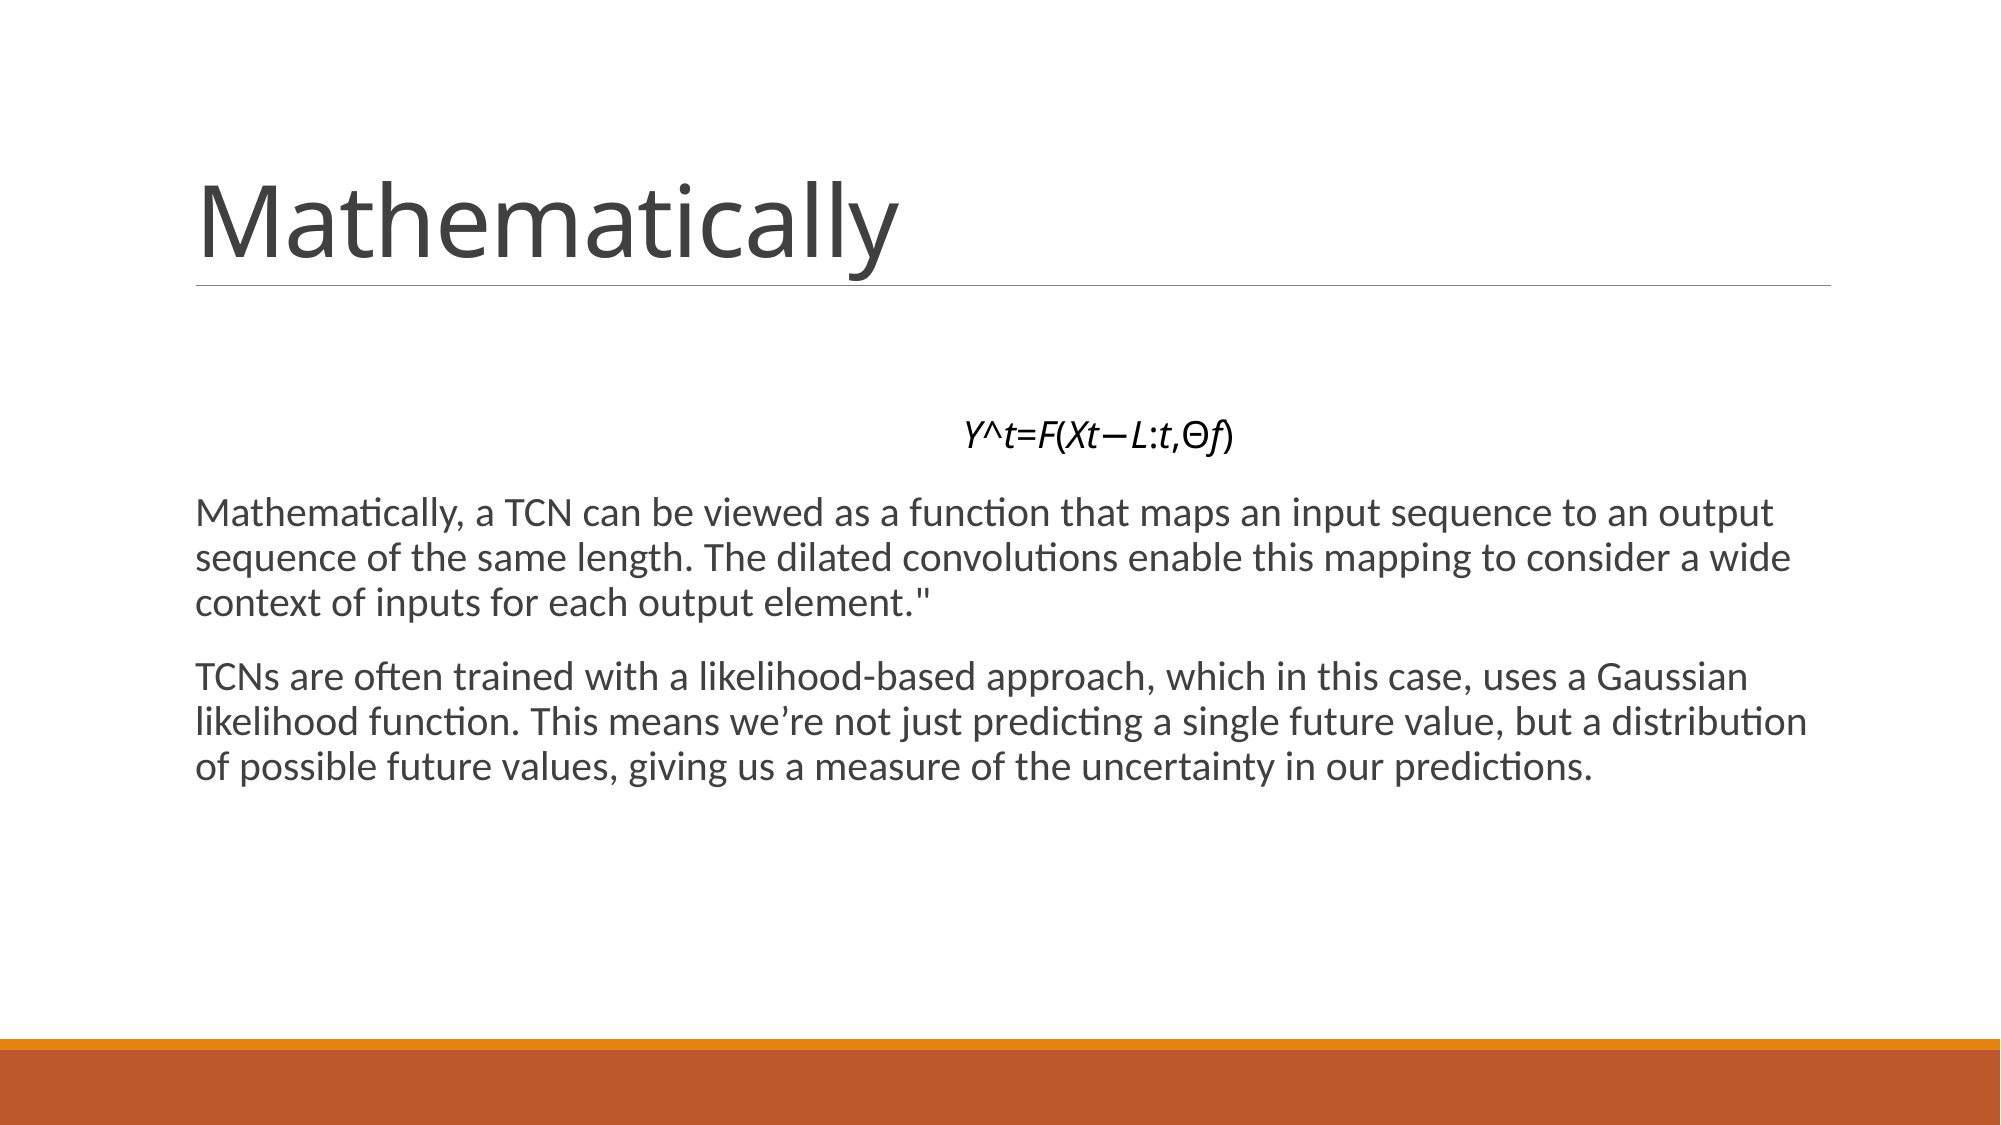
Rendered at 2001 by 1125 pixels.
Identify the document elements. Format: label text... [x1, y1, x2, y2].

list Y^t​=F(Xt−L:t​,Θf​) Mathematically, a TCN can be viewed as a function that maps an input sequence to an output sequence of the same length. The dilated convolutions enable this mapping to consider a wide context of inputs for each output element." TCNs are often trained with a likelihood-based approach, which in this case, uses a Gaussian likelihood function. This means we’re not just predicting a single future value, but a distribution of possible future values, giving us a measure of the uncertainty in our predictions. [180, 302, 1830, 963]
title Mathematically [180, 47, 1830, 285]
